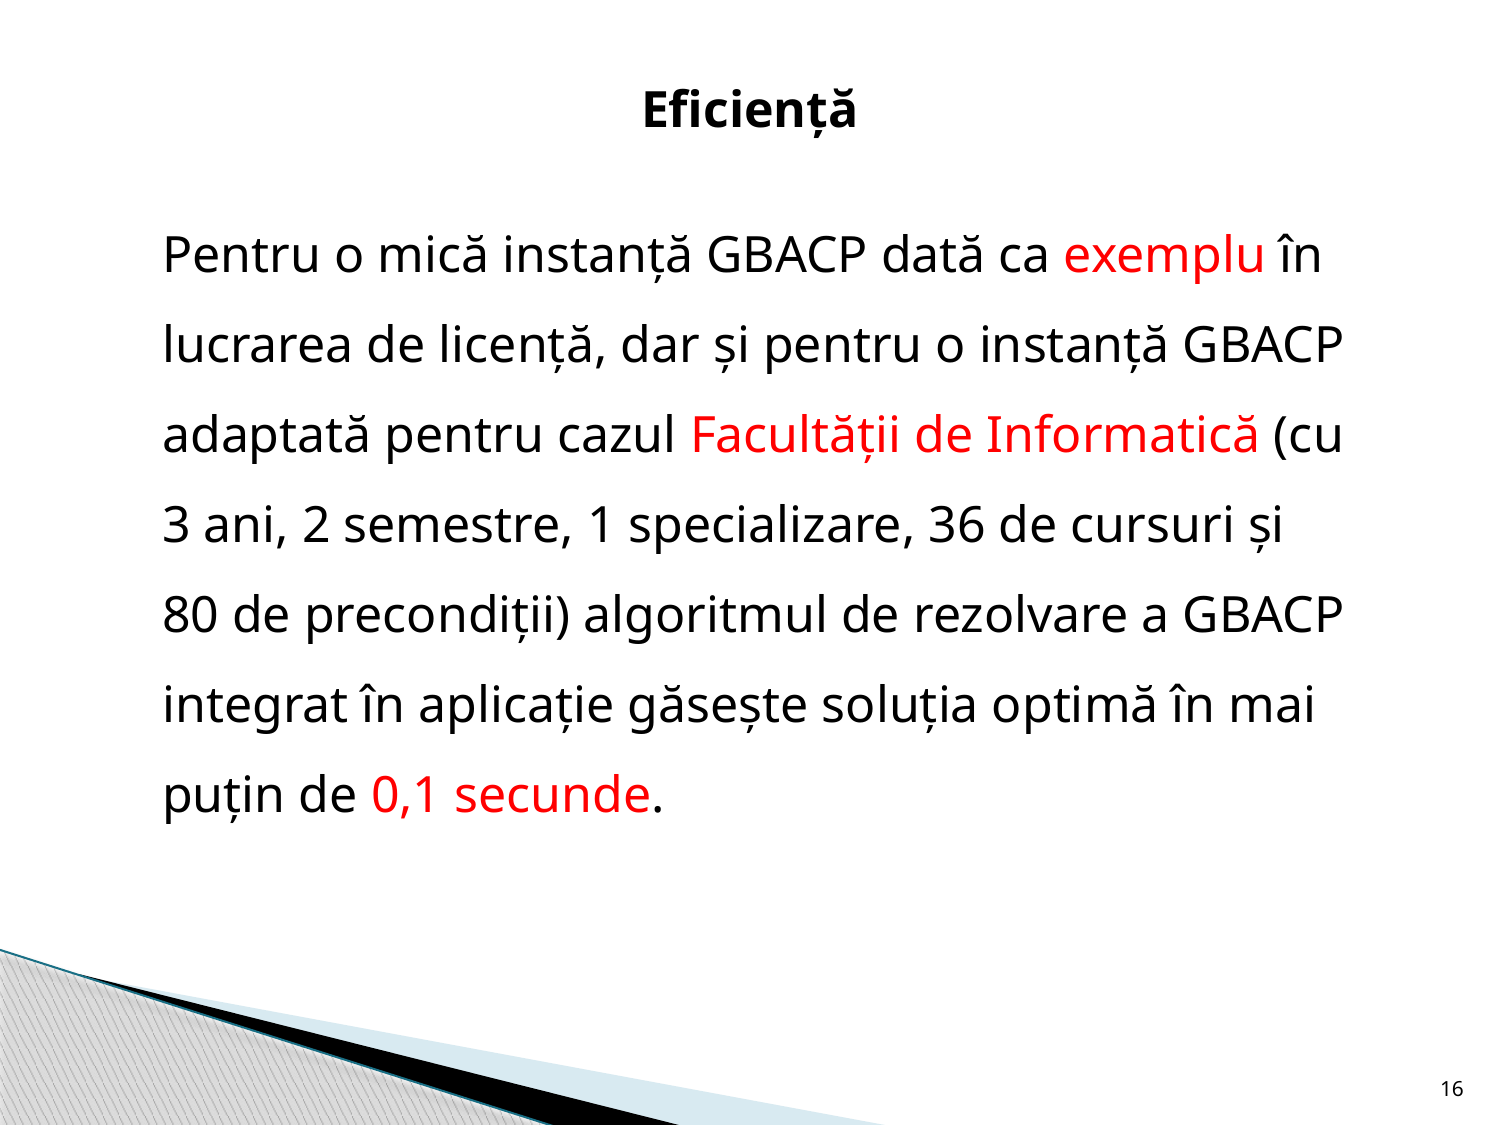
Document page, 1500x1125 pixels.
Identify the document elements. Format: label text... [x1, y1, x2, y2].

slide_number 16 [1418, 1051, 1479, 1112]
text_box Eficiență [141, 40, 1359, 146]
text_box Pentru o mică instanță GBACP dată ca exemplu în lucrarea de licență, dar și pentru o instanță GBACP adaptată pentru cazul Facultății de Informatică (cu 3 ani, 2 semestre, 1 specializare, 36 de cursuri și 80 de precondiții) algoritmul de rezolvare a GBACP integrat în aplicație găsește soluția optimă în mai puțin de 0,1 secunde. [147, 185, 1365, 831]
